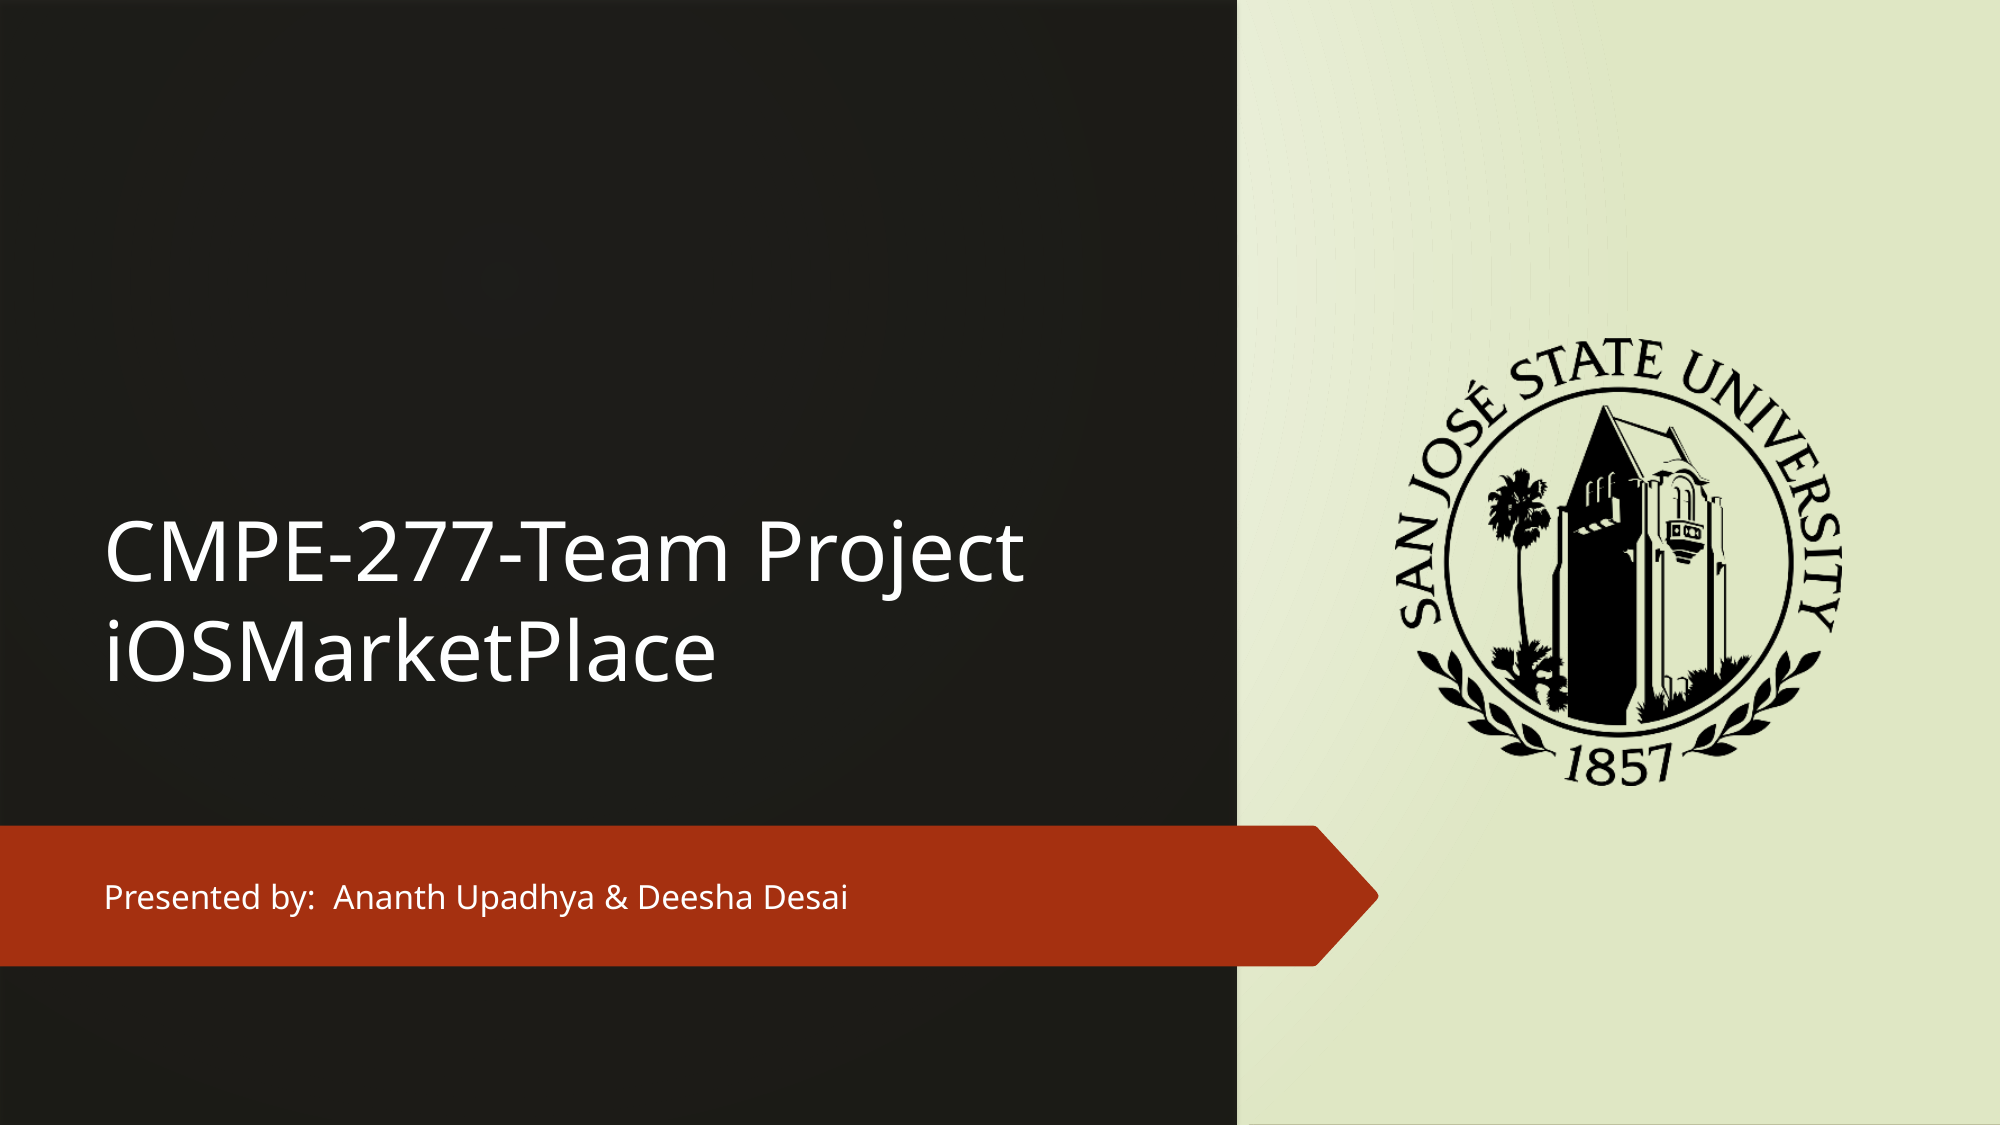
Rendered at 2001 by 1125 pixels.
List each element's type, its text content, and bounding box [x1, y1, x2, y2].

subtitle Presented by: Ananth Upadhya & Deesha Desai [88, 851, 1187, 941]
text_box [0, 0, 1238, 825]
text_box [1238, 0, 2000, 1125]
text_box [0, 825, 1379, 967]
picture [1394, 338, 1843, 786]
title CMPE-277-Team Project iOSMarketPlace [88, 158, 1184, 806]
text_box [0, 967, 1238, 1125]
